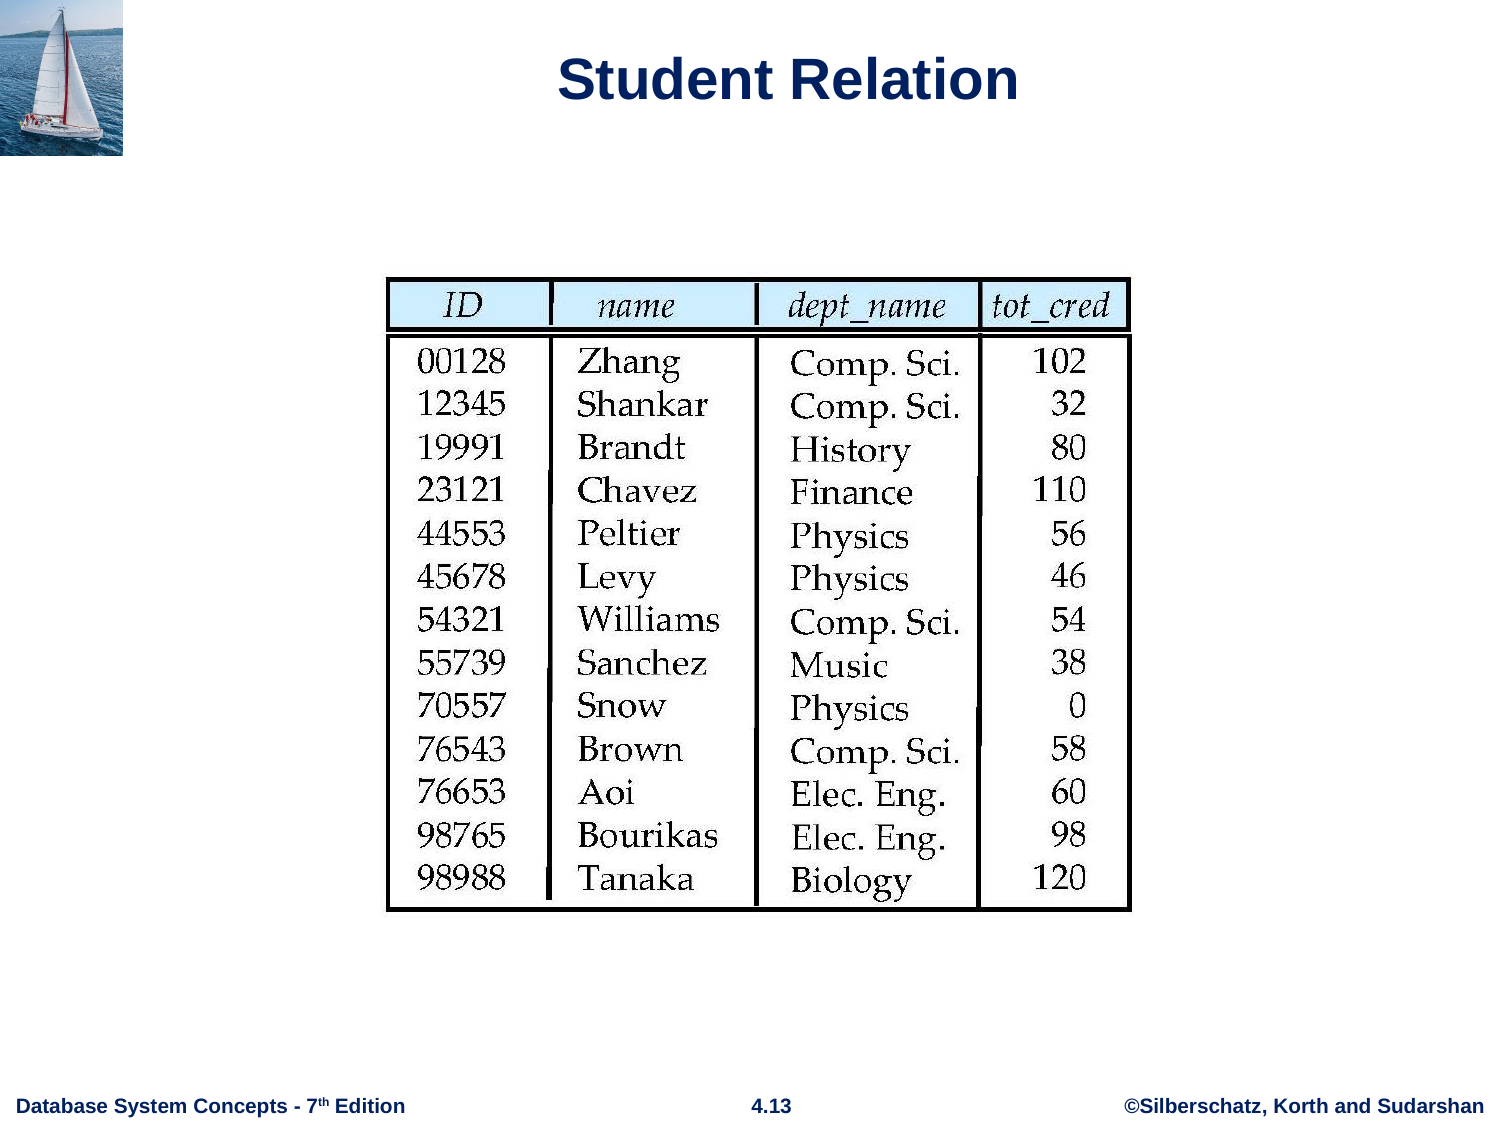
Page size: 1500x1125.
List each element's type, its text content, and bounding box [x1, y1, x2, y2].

picture [0, 0, 123, 156]
title Student Relation [125, 18, 1452, 120]
picture [375, 260, 1135, 937]
